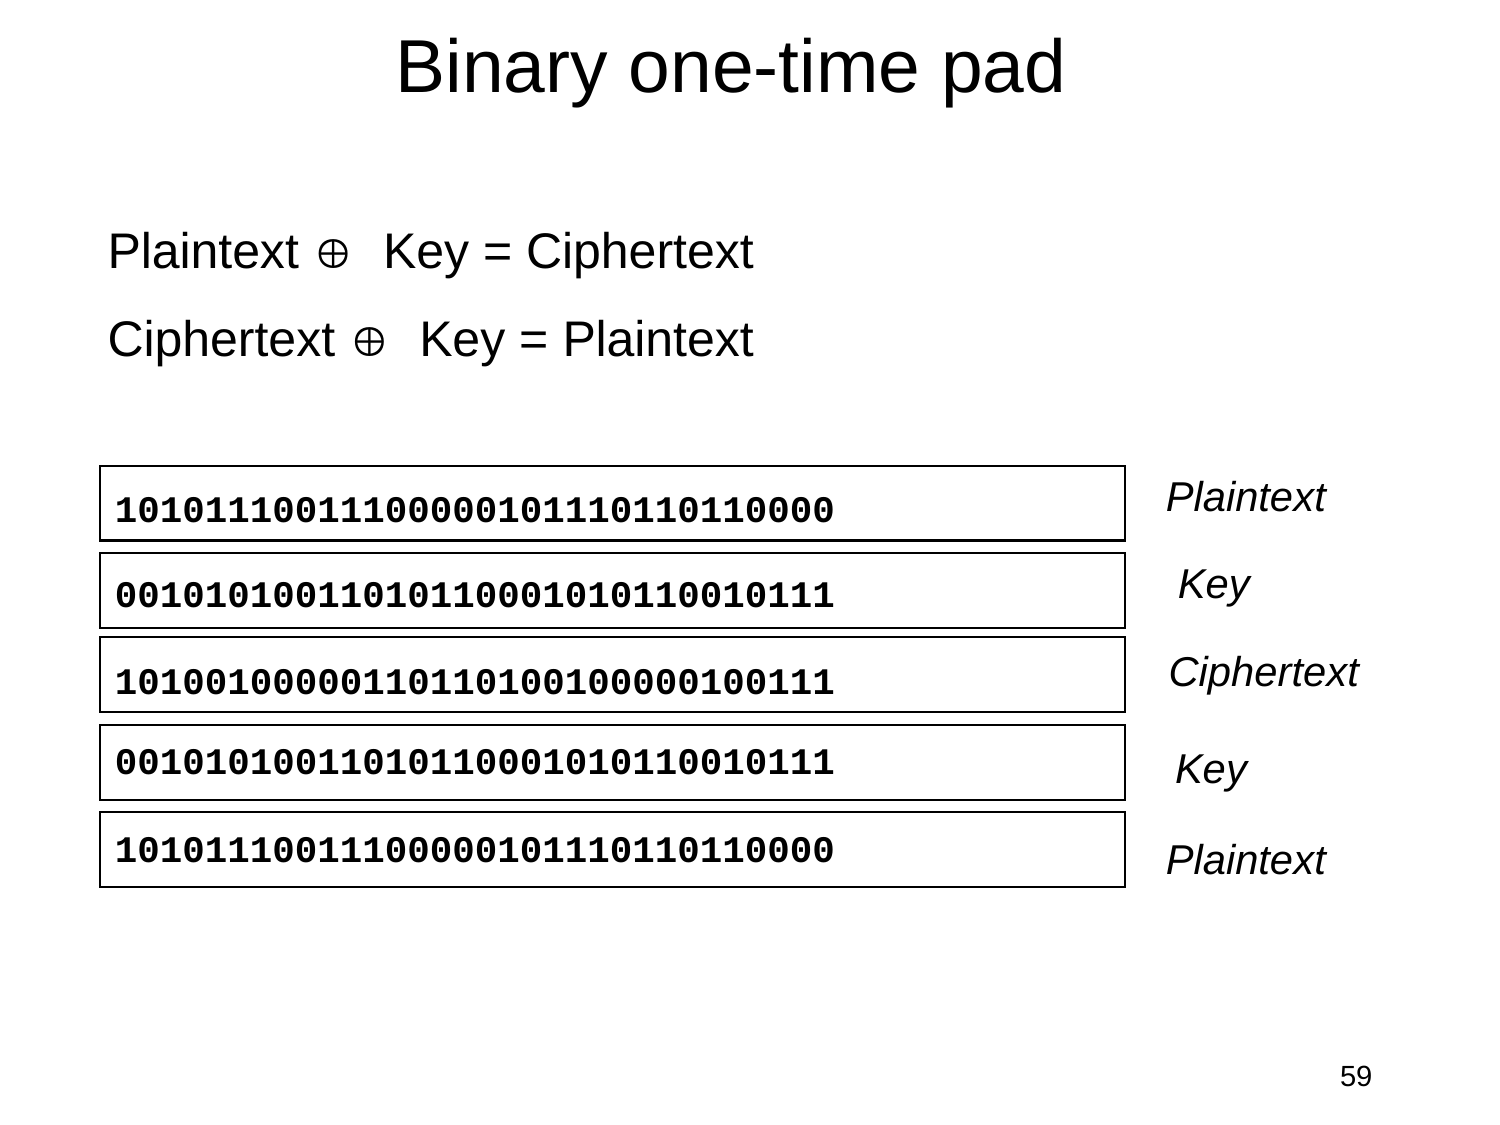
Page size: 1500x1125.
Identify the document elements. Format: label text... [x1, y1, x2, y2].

text_box 10100100000110110100100000100111 [99, 649, 1100, 710]
text_box [99, 553, 1125, 628]
text_box 00101010011010110001010110010111 [99, 729, 1113, 790]
slide_number 59 [1249, 1049, 1388, 1125]
text_box [99, 724, 1125, 800]
text_box Key [1163, 549, 1265, 615]
text_box [99, 812, 1125, 888]
text_box [99, 637, 1125, 713]
text_box 10101110011100000101110110110000 [99, 817, 1113, 878]
text_box [99, 465, 1125, 541]
title Binary one-time pad [62, 0, 1401, 126]
text_box Plaintext [1150, 825, 1341, 890]
text_box Ciphertext [1153, 637, 1374, 703]
text_box Key [1160, 734, 1262, 800]
text_box 00101010011010110001010110010111 [99, 562, 1113, 623]
text_box Ciphertext  Key = Plaintext [92, 299, 769, 374]
text_box Plaintext  Key = Ciphertext [92, 211, 769, 286]
text_box 10101110011100000101110110110000 [99, 478, 1113, 538]
text_box Plaintext [1150, 462, 1341, 528]
